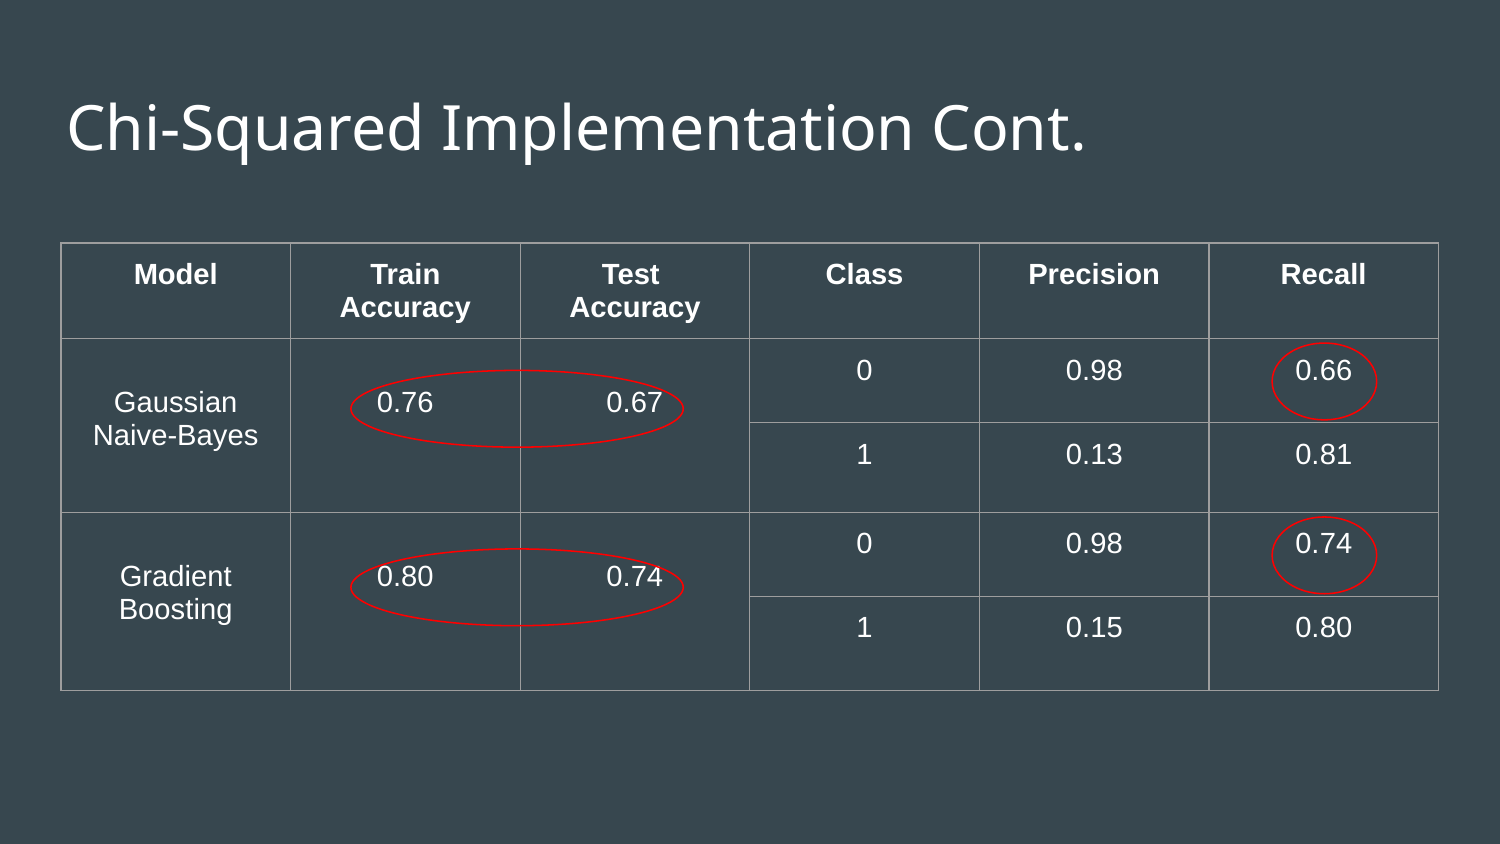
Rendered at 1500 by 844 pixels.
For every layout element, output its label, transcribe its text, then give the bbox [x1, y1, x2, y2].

table_cell 0 [750, 339, 979, 422]
table_cell 0.80 [1210, 597, 1438, 690]
table_cell 0.76 [291, 339, 520, 512]
table_header Test Accuracy [521, 244, 749, 338]
table_header Class [750, 244, 979, 338]
table_cell 0.98 [980, 513, 1208, 596]
table_cell 0 [750, 513, 979, 596]
table_cell 1 [750, 597, 979, 690]
table_cell 0.67 [521, 339, 749, 512]
table_header Precision [980, 244, 1208, 338]
table_cell Gaussian Naive-Bayes [62, 339, 290, 512]
table_cell 1 [750, 423, 979, 512]
table_header Train Accuracy [291, 244, 520, 338]
table_cell 0.80 [291, 513, 520, 690]
table_cell 0.15 [980, 597, 1208, 690]
text_box [350, 548, 684, 626]
text_box [1272, 343, 1377, 420]
table_cell 0.66 [1210, 339, 1438, 422]
table_header Model [62, 244, 290, 338]
table_cell 0.98 [980, 339, 1208, 422]
table_cell 0.74 [1210, 513, 1438, 596]
table_cell Gradient Boosting [62, 513, 290, 690]
text_box [1272, 516, 1377, 594]
table_cell 0.81 [1210, 423, 1438, 512]
text_box [350, 370, 684, 448]
table_header Recall [1210, 244, 1438, 338]
title Chi-Squared Implementation Cont. [51, 72, 1449, 167]
table_cell 0.13 [980, 423, 1208, 512]
table_cell 0.74 [521, 513, 749, 690]
